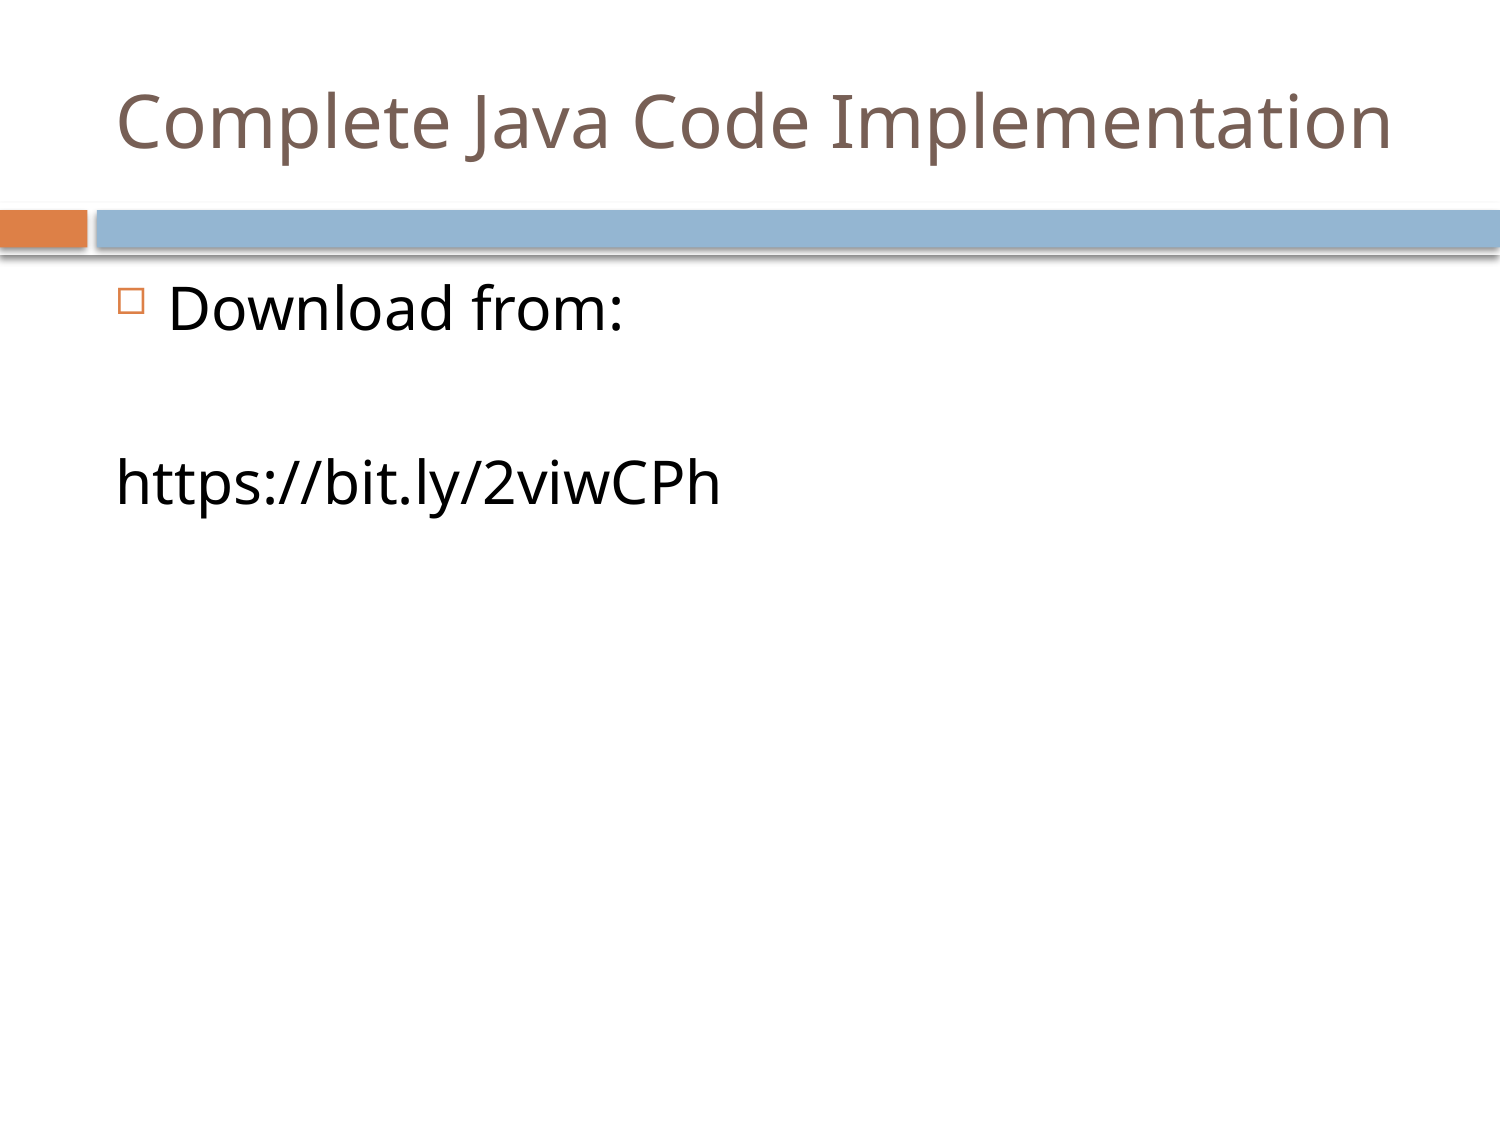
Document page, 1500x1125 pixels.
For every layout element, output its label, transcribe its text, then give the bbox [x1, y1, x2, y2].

title Complete Java Code Implementation [100, 37, 1438, 200]
list Download from: https://bit.ly/2viwCPh [100, 262, 1438, 1000]
